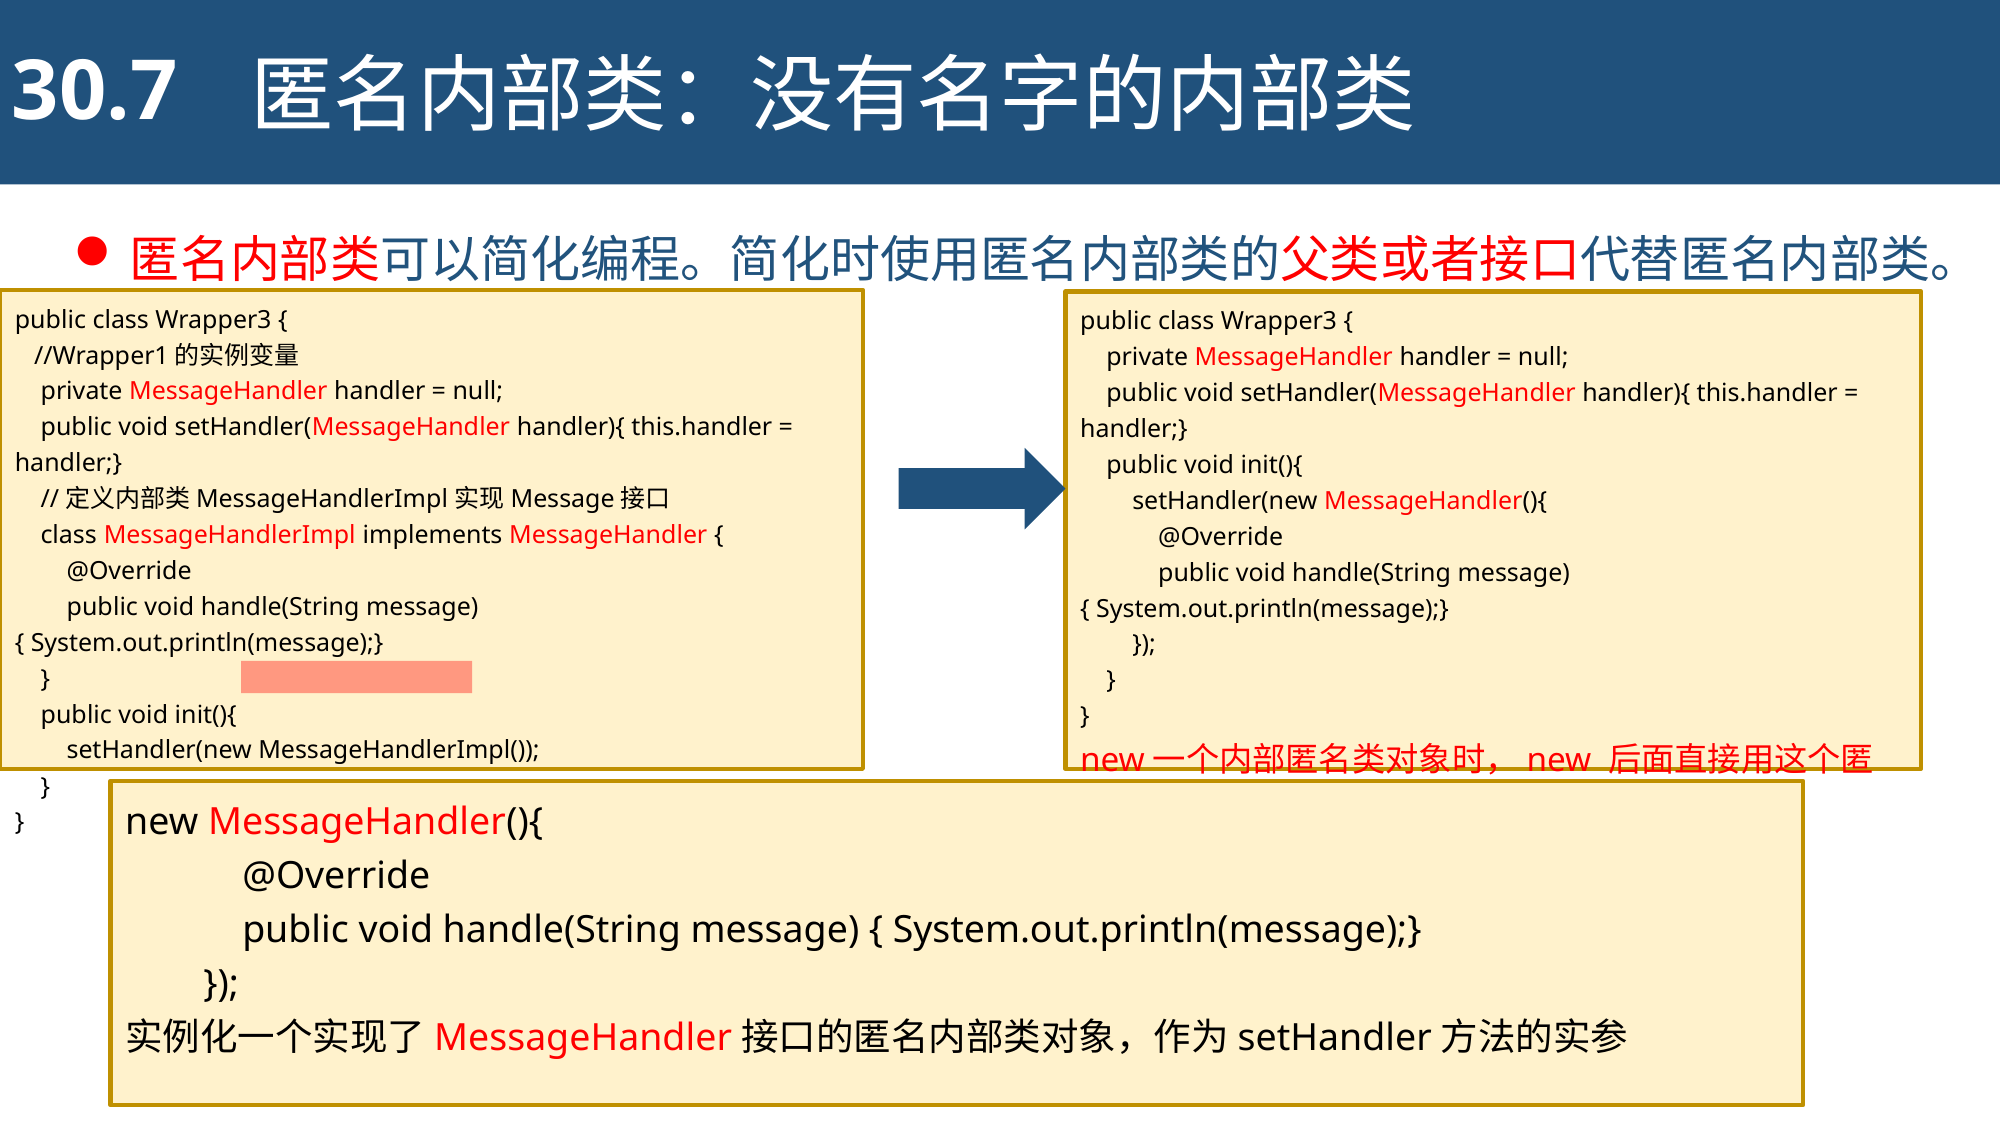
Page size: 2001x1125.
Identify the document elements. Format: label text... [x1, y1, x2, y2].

text_box 匿名内部类可以简化编程。简化时使用匿名内部类的父类或者接口代替匿名内部类。 [58, 190, 1985, 278]
text_box new MessageHandler(){ @Override public void handle(String message) { System.out.println(message);} }); 实例化一个实现了MessageHandler接口的匿名内部类对象，作为setHandler方法的实参 [110, 780, 1804, 1106]
text_box 30.7 [0, 40, 197, 206]
text_box [897, 445, 1067, 532]
text_box public class Wrapper3 { //Wrapper1的实例变量 private MessageHandler handler = null; public void setHandler(MessageHandler handler){ this.handler = handler;} //定义内部类MessageHandlerImpl实现Message接口 class MessageHandlerImpl implements MessageHandler { @Override public void handle(String message){ System.out.println(message);} } public void init(){ setHandler(new MessageHandlerImpl()); } } [0, 289, 863, 769]
text_box [240, 660, 473, 694]
text_box public class Wrapper3 { private MessageHandler handler = null; public void setHandler(MessageHandler handler){ this.handler = handler;} public void init(){ setHandler(new MessageHandler(){ @Override public void handle(String message) { System.out.println(message);} }); } } new一个内部匿名类对象时，new 后面直接用这个匿名内部类的父类或者所实现接口作为类型 [1065, 291, 1922, 769]
list 匿名内部类：没有名字的内部类 [235, 44, 1449, 127]
